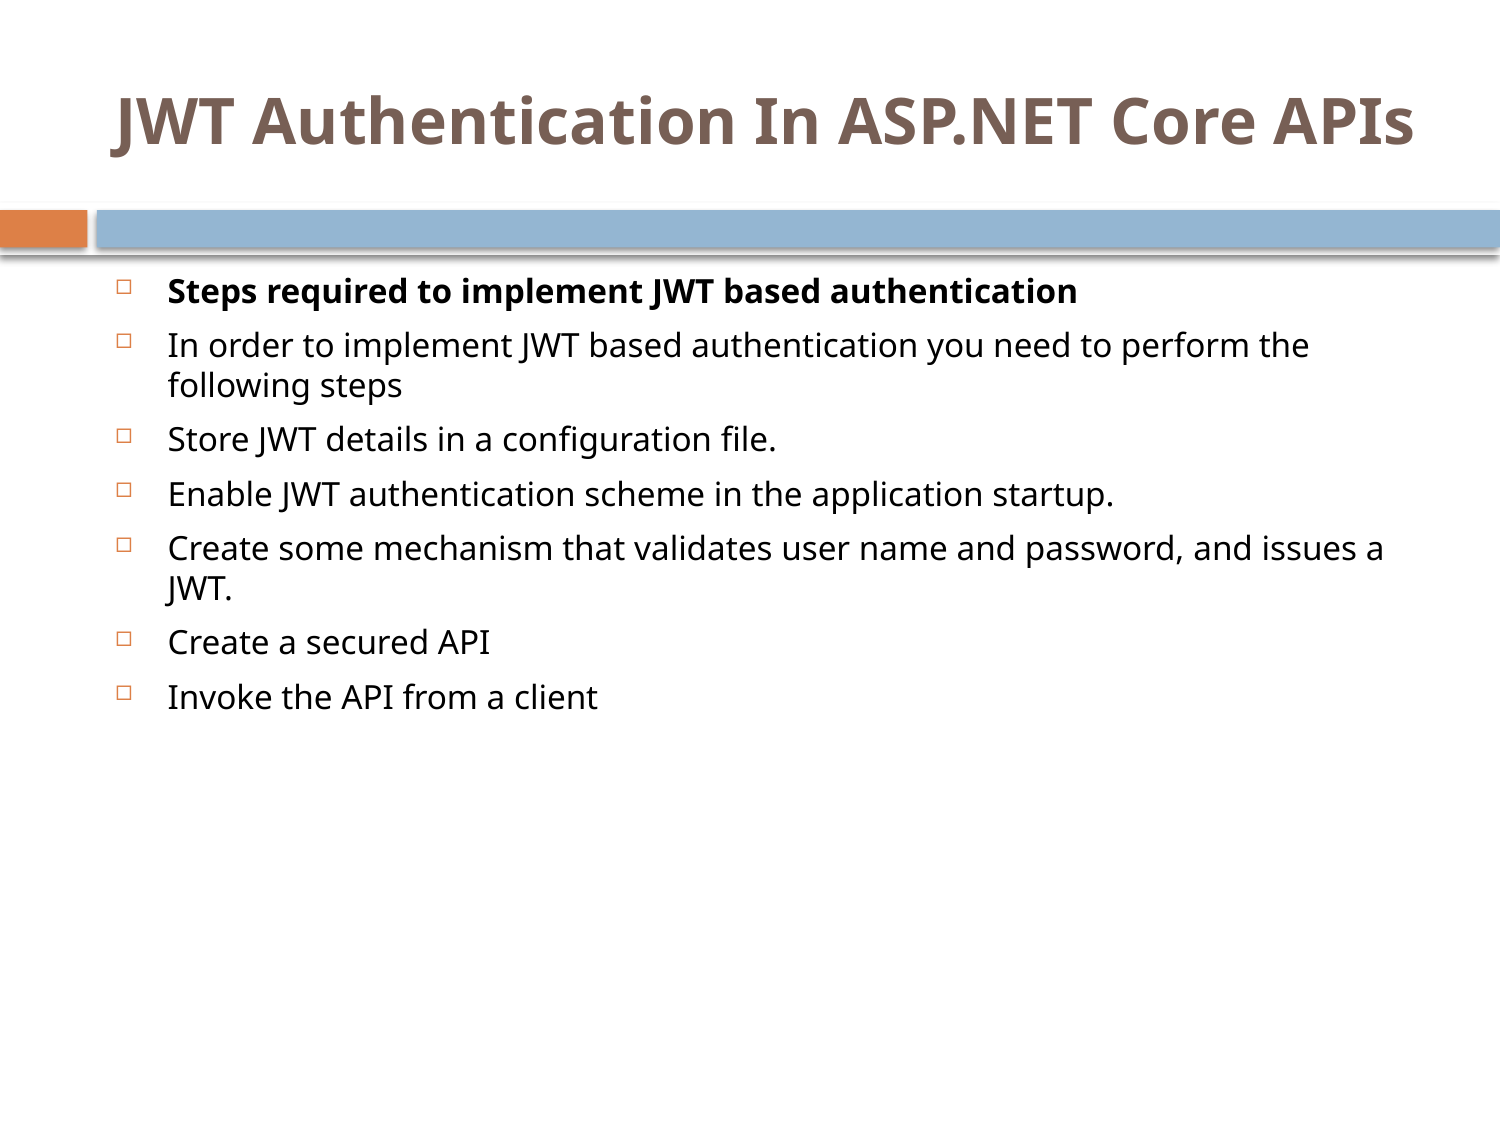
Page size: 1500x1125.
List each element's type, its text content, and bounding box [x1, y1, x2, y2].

title JWT Authentication In ASP.NET Core APIs [100, 37, 1438, 200]
list Steps required to implement JWT based authentication In order to implement JWT based authentication you need to perform the following steps Store JWT details in a configuration file. Enable JWT authentication scheme in the application startup. Create some mechanism that validates user name and password, and issues a JWT. Create a secured API Invoke the API from a client [100, 262, 1438, 1000]
